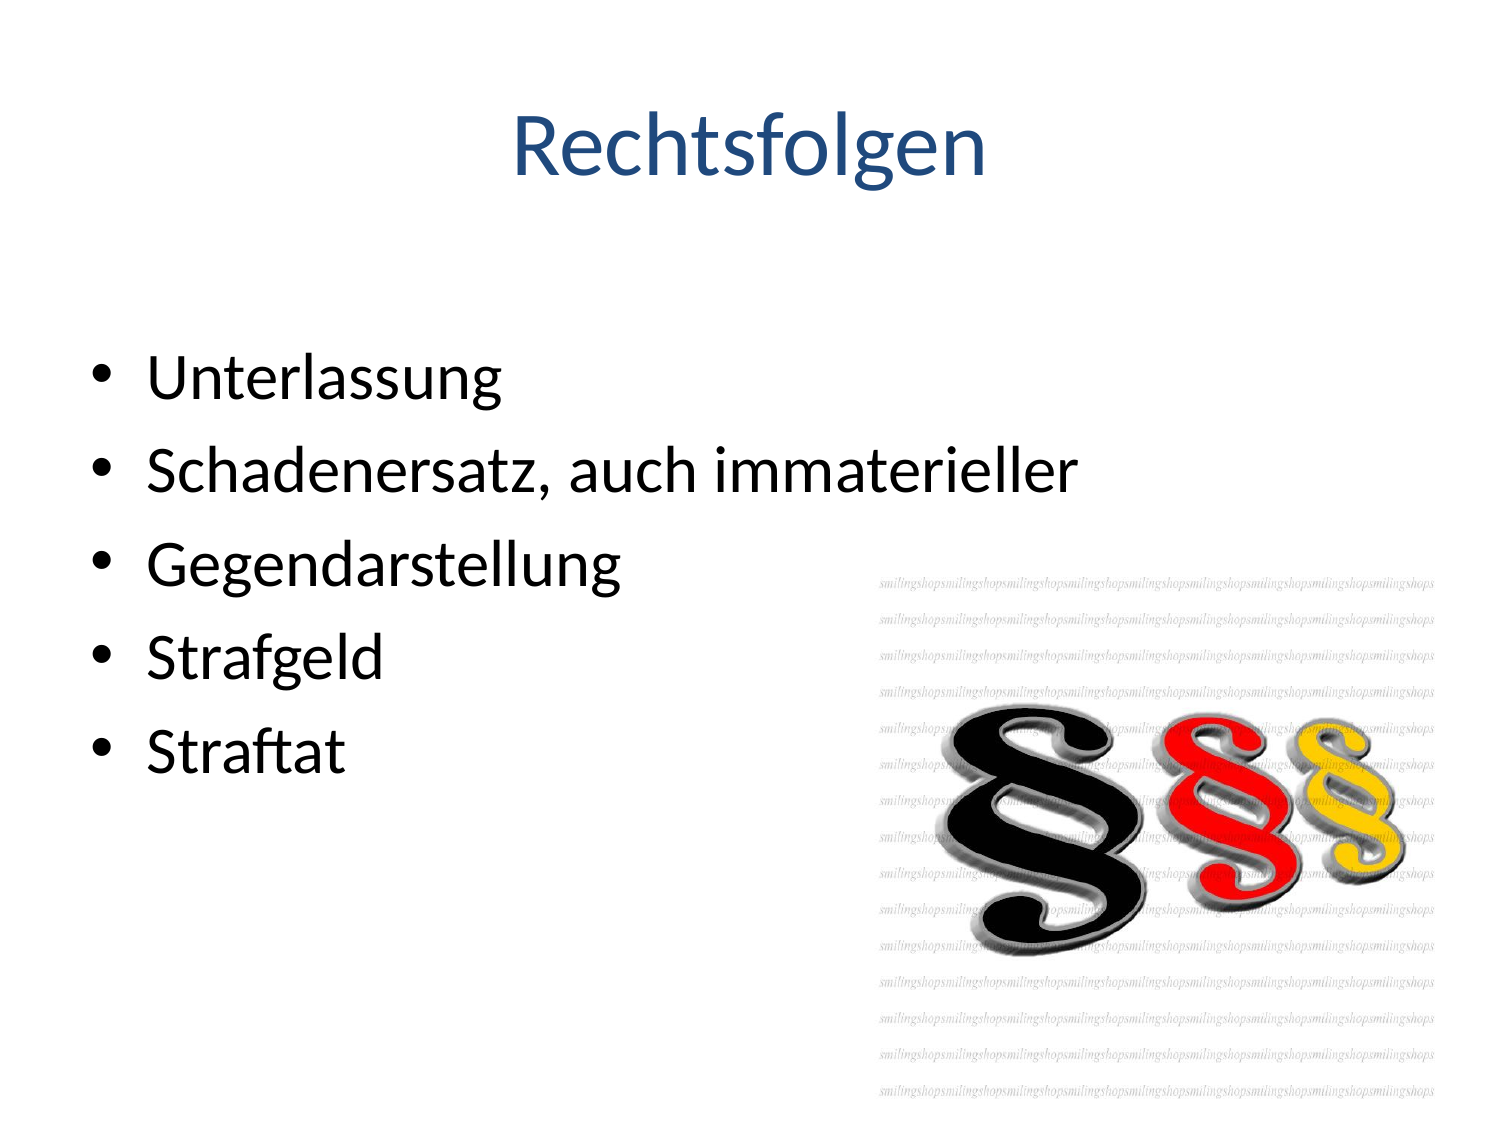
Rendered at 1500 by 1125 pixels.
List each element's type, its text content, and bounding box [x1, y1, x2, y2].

picture [856, 562, 1459, 1107]
list Unterlassung Schadenersatz, auch immaterieller Gegendarstellung Strafgeld Straftat [75, 231, 1425, 1005]
title Rechtsfolgen [75, 45, 1425, 231]
